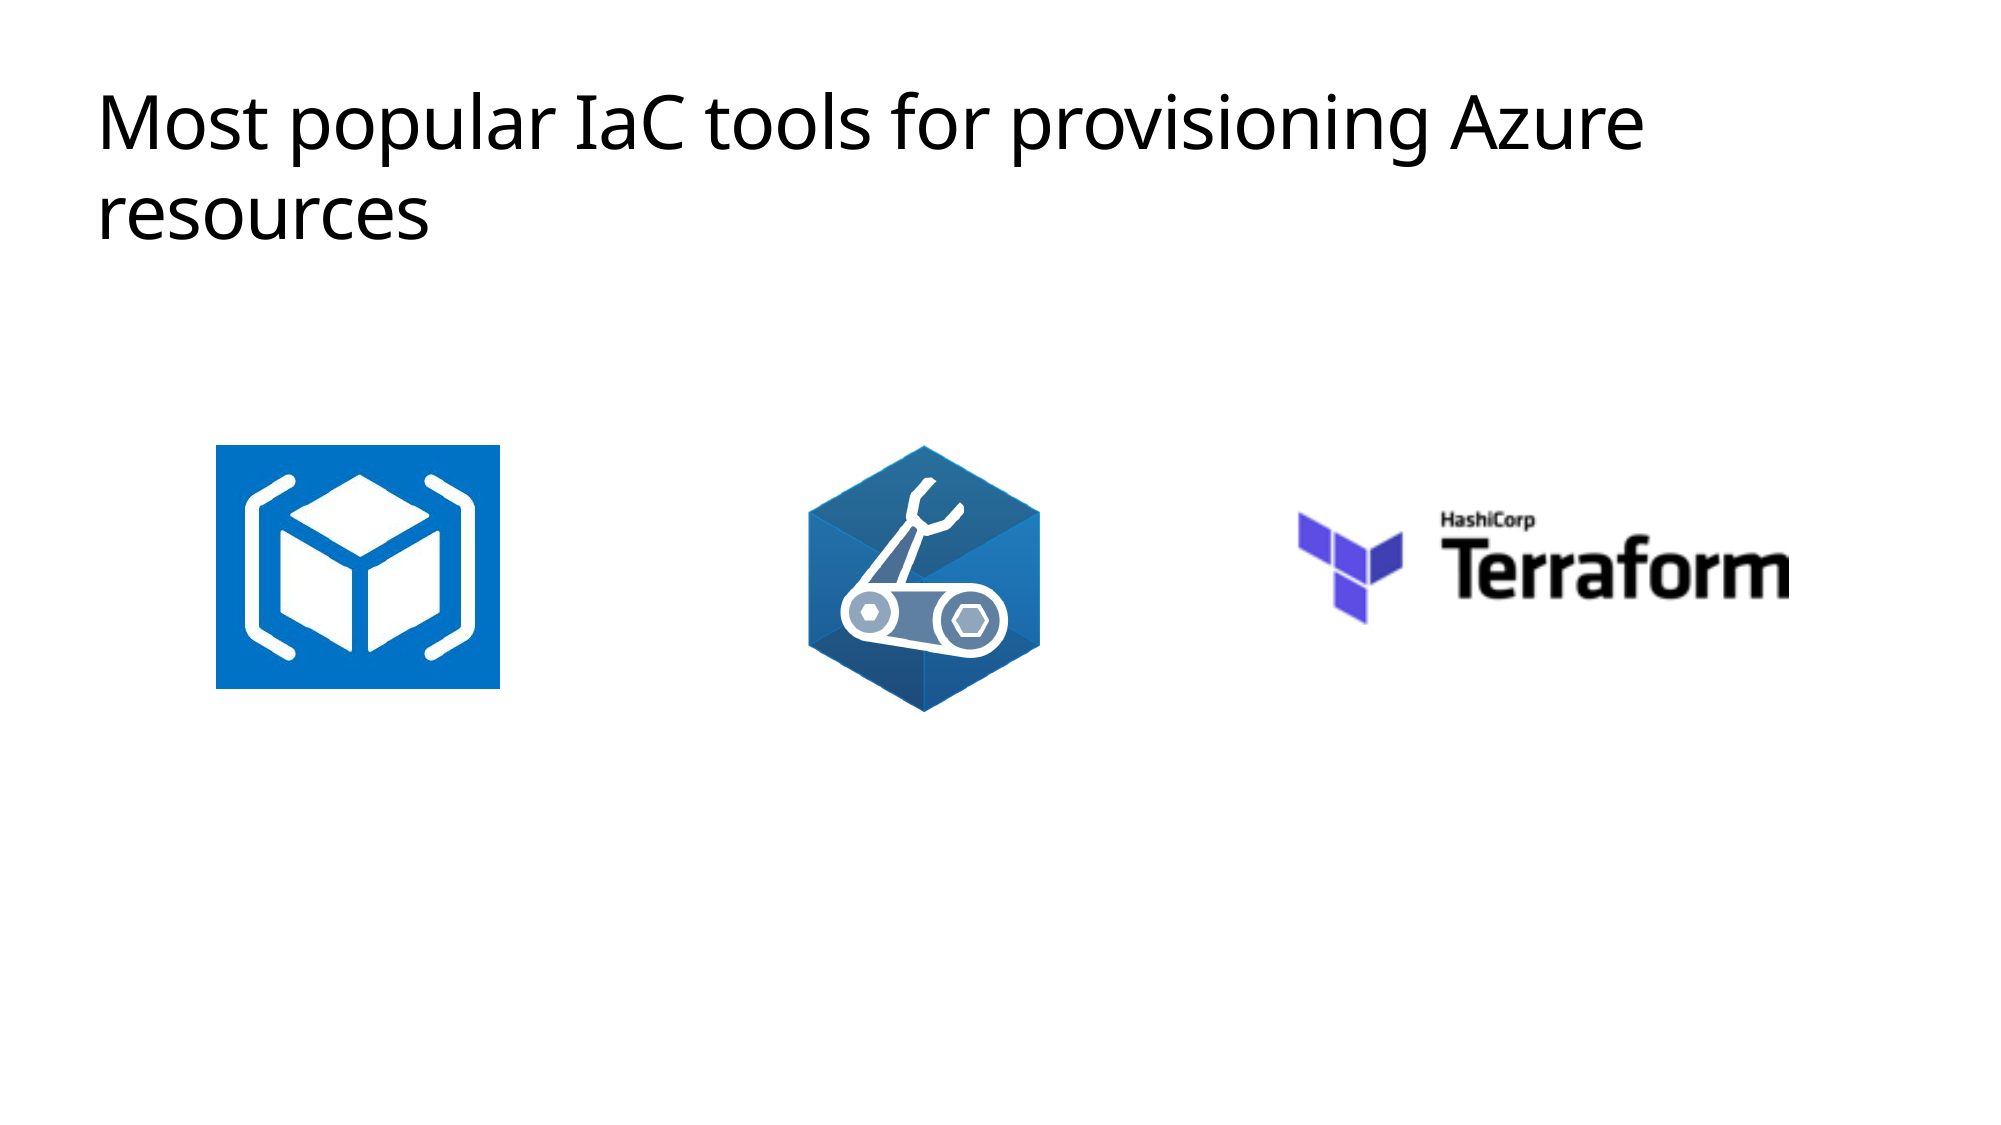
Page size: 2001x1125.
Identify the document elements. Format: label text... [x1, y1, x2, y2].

picture [1297, 428, 1790, 706]
picture [215, 445, 500, 689]
picture [790, 445, 1058, 712]
title Most popular IaC tools for provisioning Azure resources [96, 75, 1968, 166]
